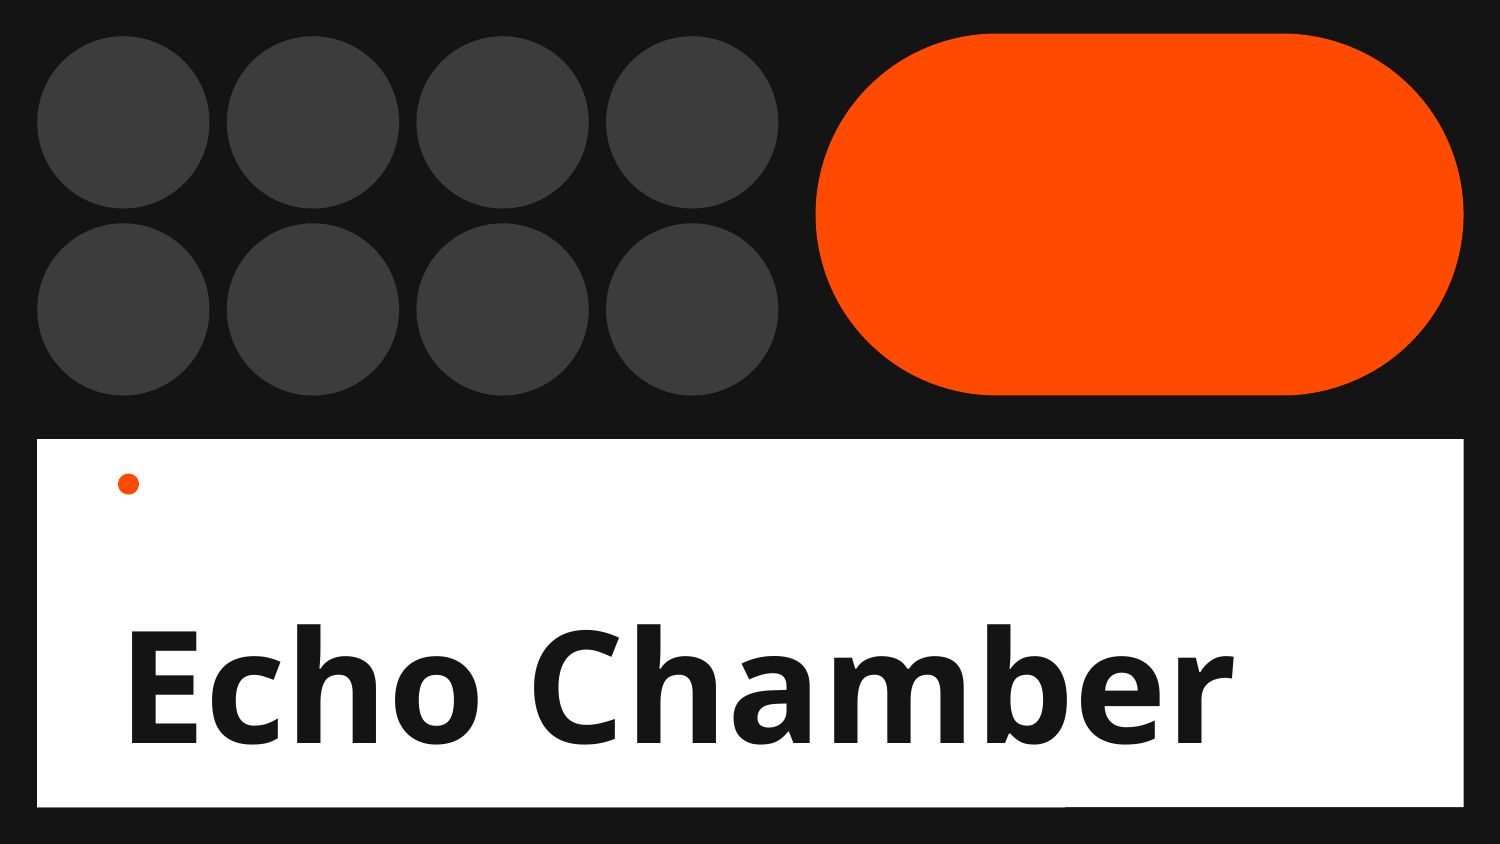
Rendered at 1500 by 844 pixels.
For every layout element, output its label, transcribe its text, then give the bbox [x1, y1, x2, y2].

text_box [416, 36, 589, 209]
text_box [606, 223, 779, 396]
text_box [37, 447, 1066, 808]
text_box [226, 36, 400, 209]
text_box [815, 33, 1464, 396]
text_box [37, 36, 210, 209]
text_box [606, 36, 779, 209]
title Echo Chamber [118, 458, 1382, 773]
text_box [416, 223, 589, 396]
text_box [118, 473, 139, 495]
text_box [226, 223, 400, 396]
text_box [37, 223, 210, 396]
